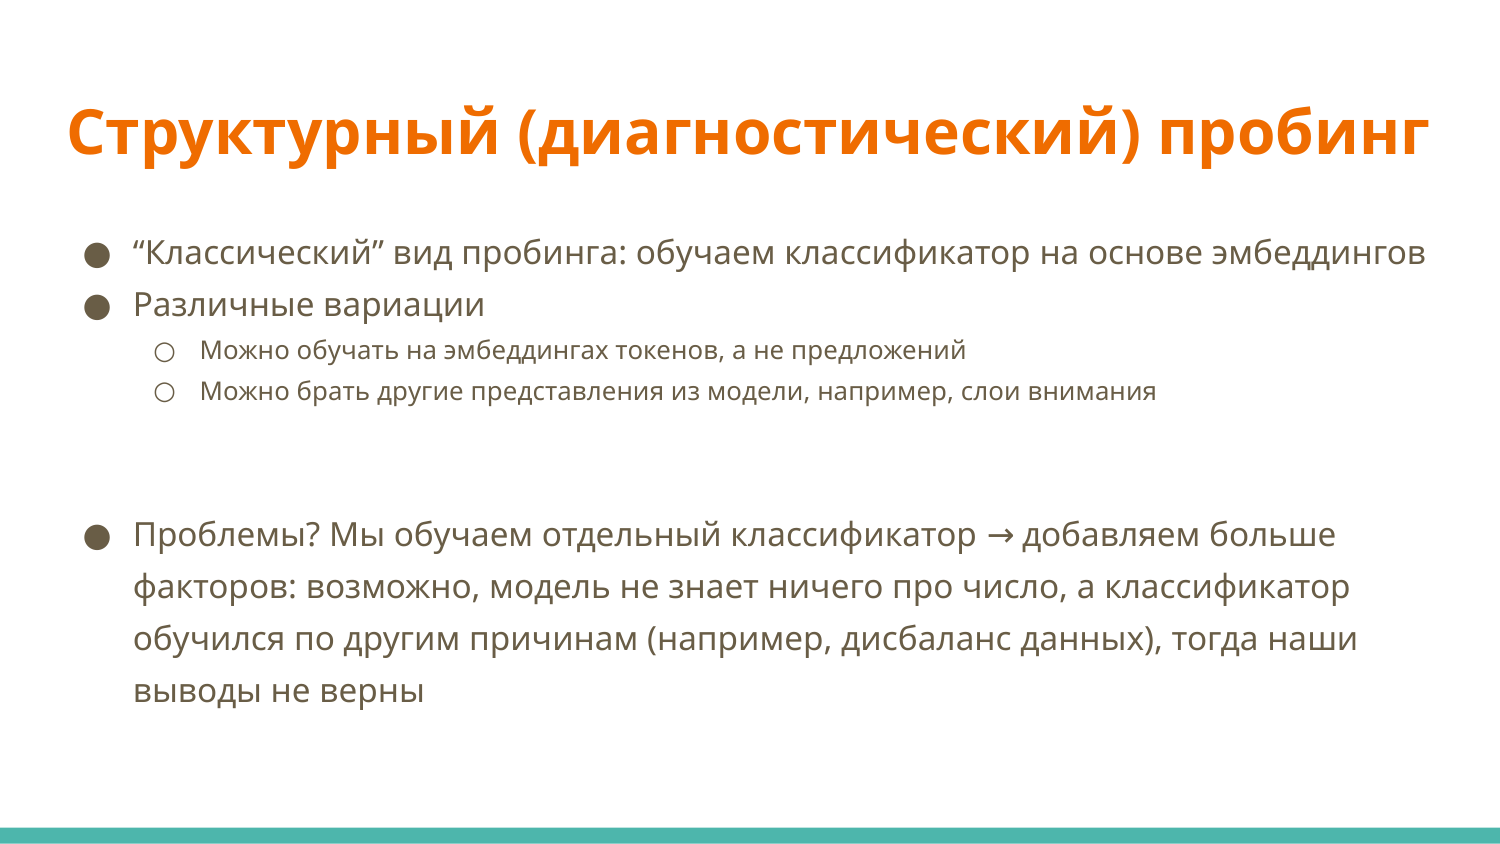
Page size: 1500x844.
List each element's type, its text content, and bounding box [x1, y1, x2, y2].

title Структурный (диагностический) пробинг [51, 72, 1449, 189]
list “Классический” вид пробинга: обучаем классификатор на основе эмбеддингов Различные вариации Можно обучать на эмбеддингах токенов, а не предложений Можно брать другие представления из модели, например, слои внимания Проблемы? Мы обучаем отдельный классификатор → добавляем больше факторов: возможно, модель не знает ничего про число, а классификатор обучился по другим причинам (например, дисбаланс данных), тогда наши выводы не верны [51, 207, 1449, 750]
